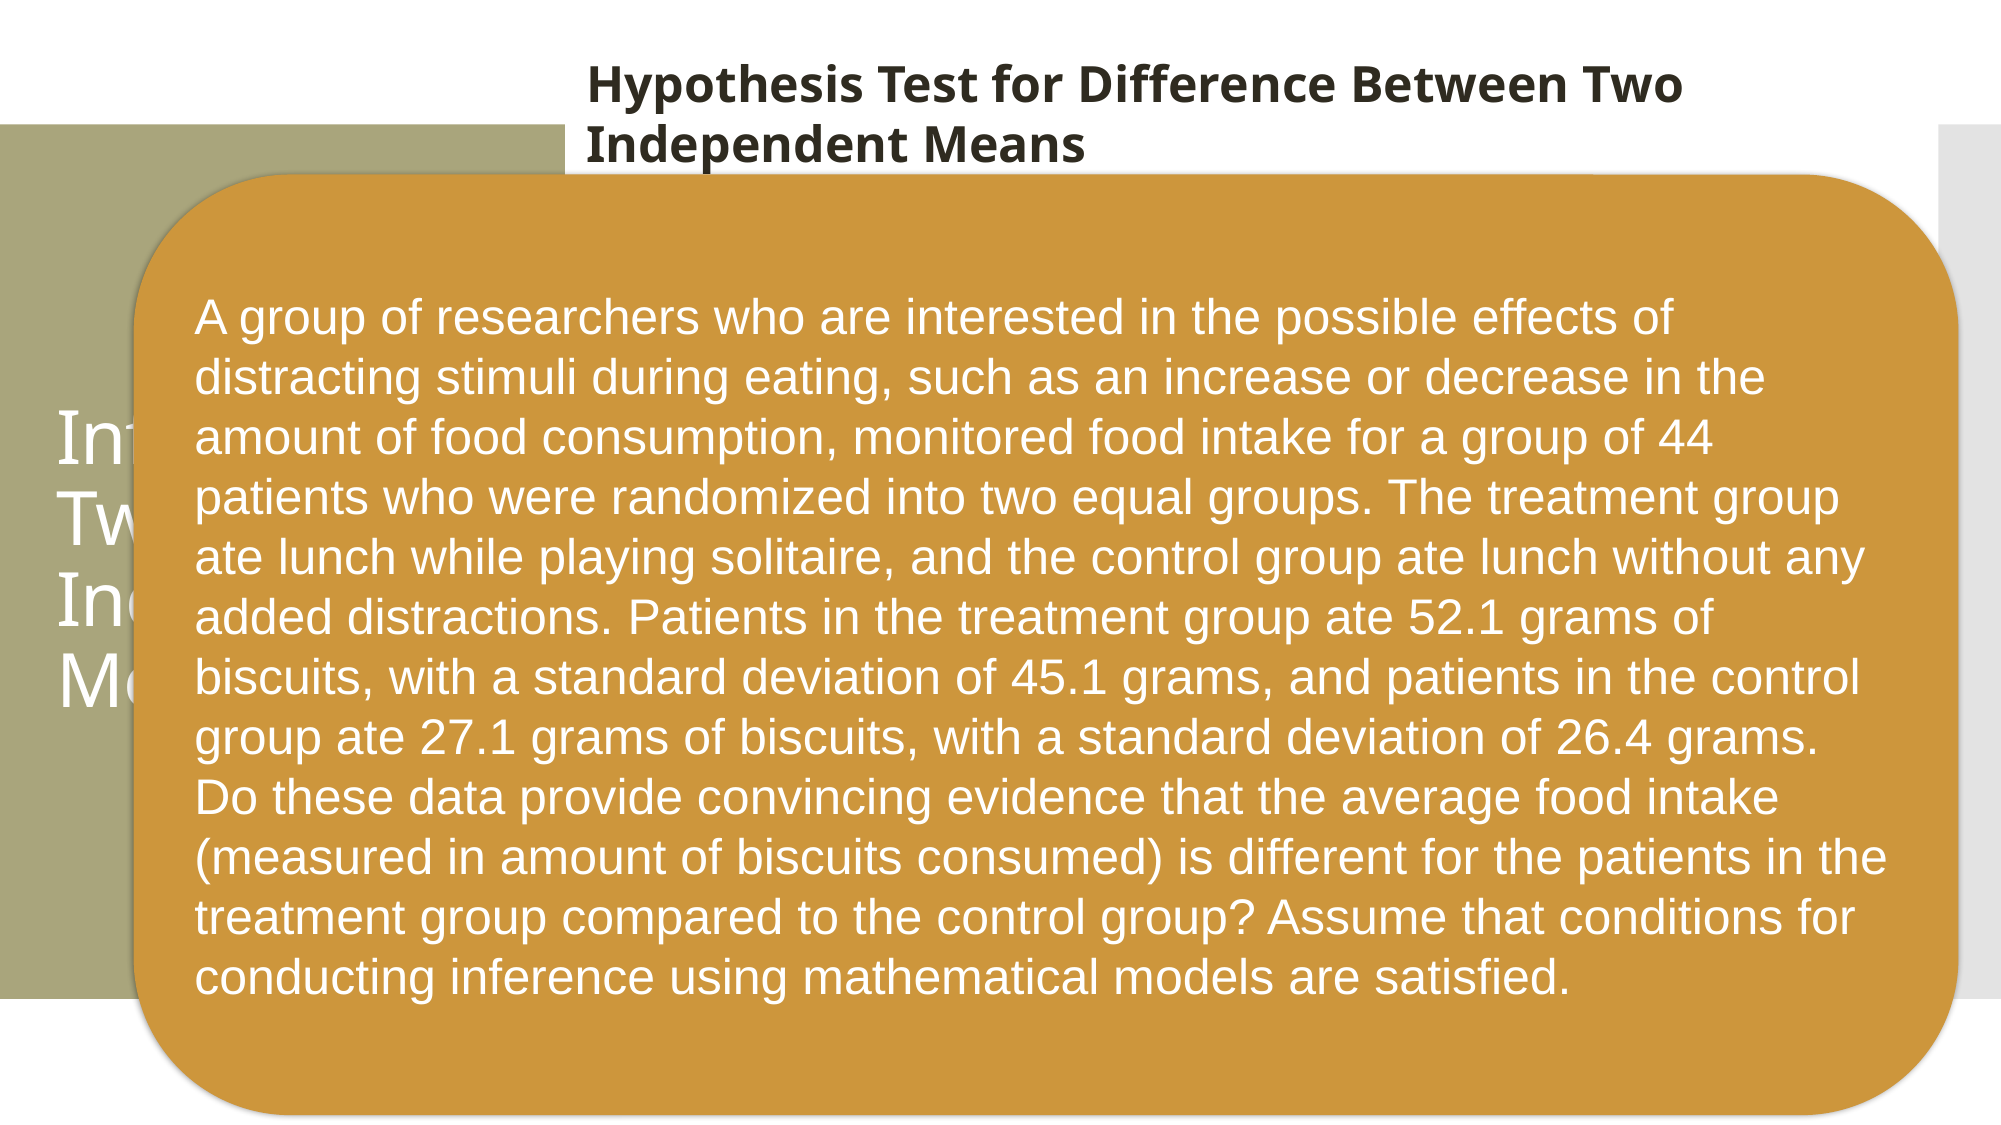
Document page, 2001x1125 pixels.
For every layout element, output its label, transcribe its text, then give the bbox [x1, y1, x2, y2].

title Inference for Two Independent Means [41, 184, 225, 940]
text_box A group of researchers who are interested in the possible effects of distracting stimuli during eating, such as an increase or decrease in the amount of food consumption, monitored food intake for a group of 44 patients who were randomized into two equal groups. The treatment group ate lunch while playing solitaire, and the control group ate lunch without any added distractions. Patients in the treatment group ate 52.1 grams of biscuits, with a standard deviation of 45.1 grams, and patients in the control group ate 27.1 grams of biscuits, with a standard deviation of 26.4 grams. Do these data provide convincing evidence that the average food intake (measured in amount of biscuits consumed) is different for the patients in the treatment group compared to the control group? Assume that conditions for conducting inference using mathematical models are satisfied. [133, 174, 1959, 1116]
